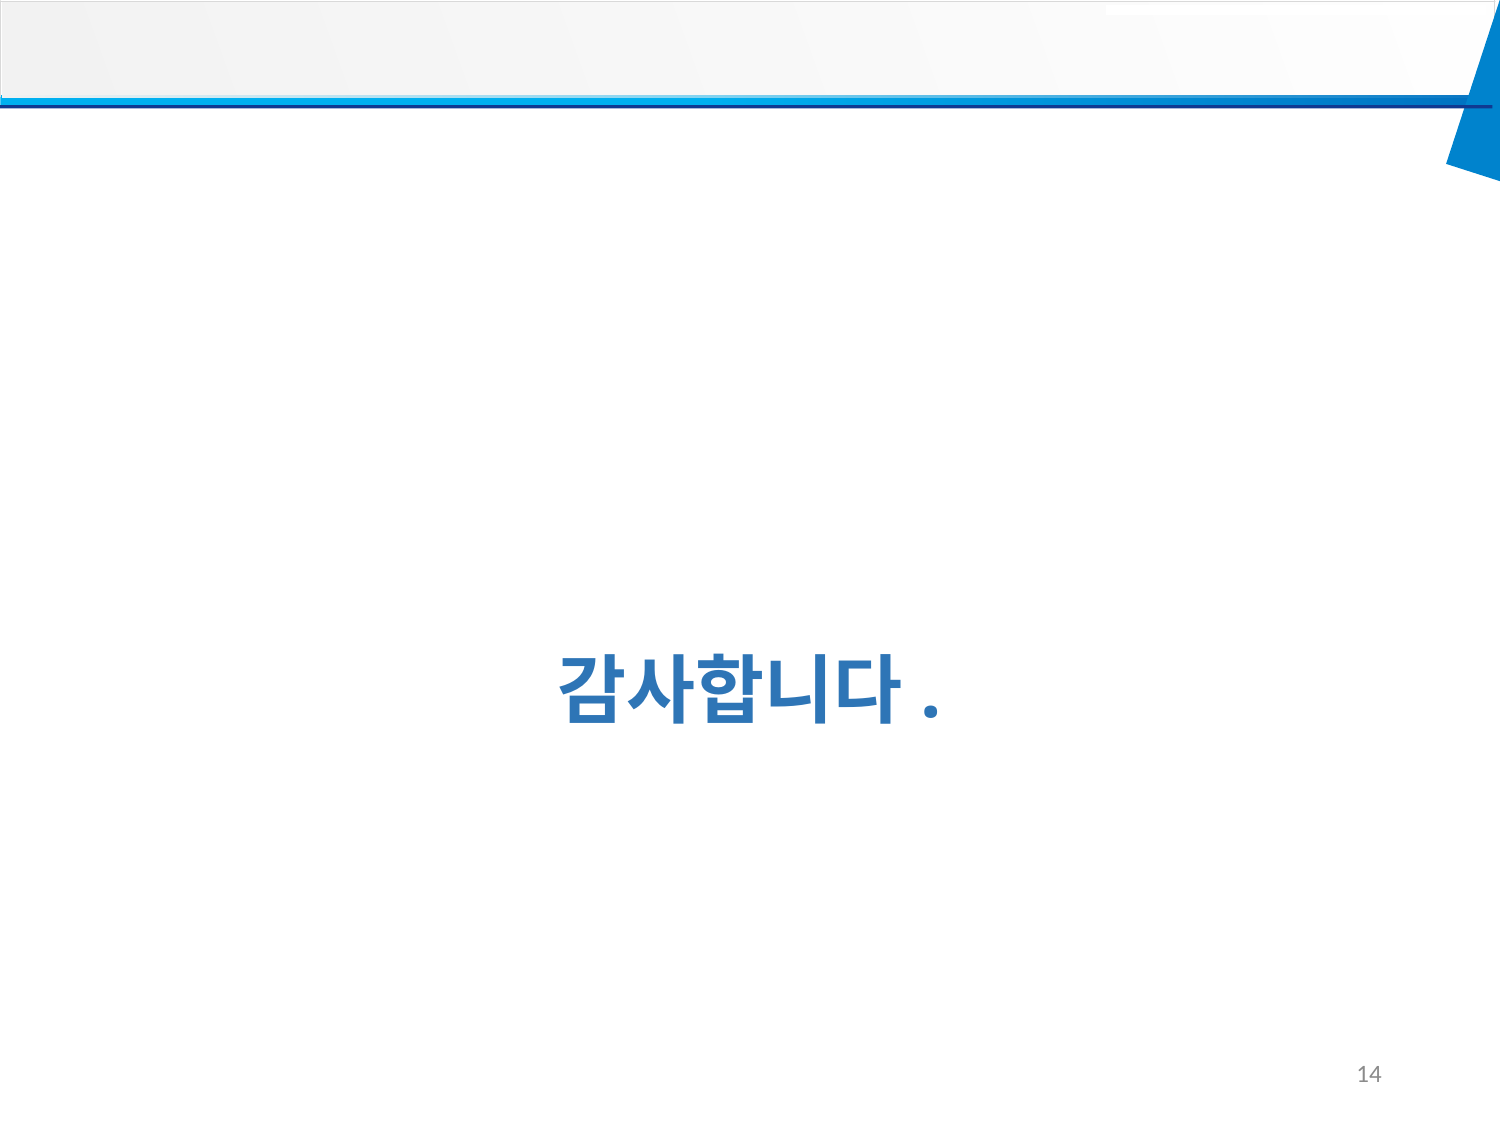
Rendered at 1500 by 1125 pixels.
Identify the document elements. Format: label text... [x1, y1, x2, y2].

title 감사합니다. [75, 599, 1425, 787]
slide_number 14 [1059, 1042, 1397, 1103]
